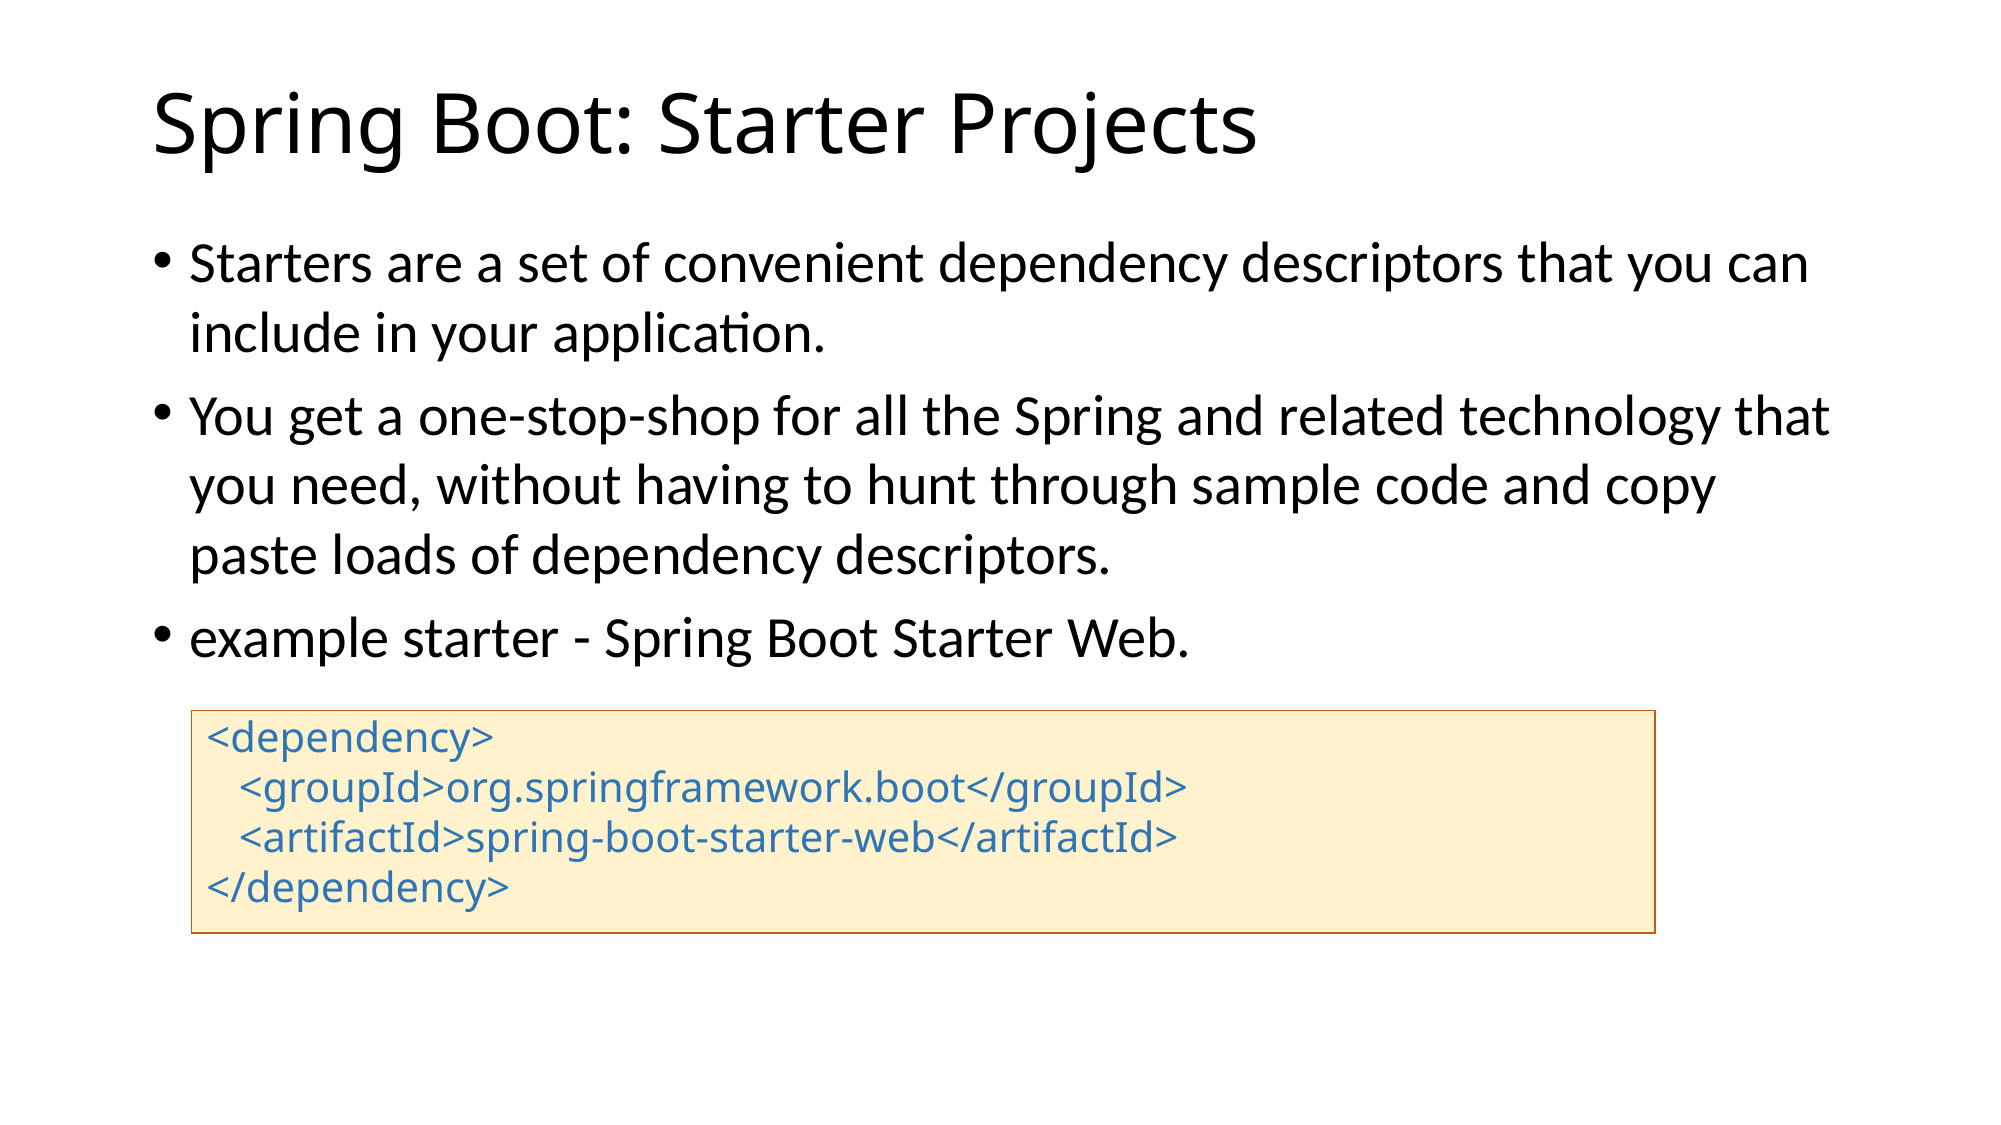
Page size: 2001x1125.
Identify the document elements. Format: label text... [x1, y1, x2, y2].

text_box <dependency> <groupId>org.springframework.boot</groupId> <artifactId>spring-boot-starter-web</artifactId> </dependency> [191, 710, 1656, 934]
title Spring Boot: Starter Projects [137, 59, 1863, 193]
list Starters are a set of convenient dependency descriptors that you can include in your application. You get a one-stop-shop for all the Spring and related technology that you need, without having to hunt through sample code and copy paste loads of dependency descriptors. example starter - Spring Boot Starter Web. [137, 217, 1863, 798]
